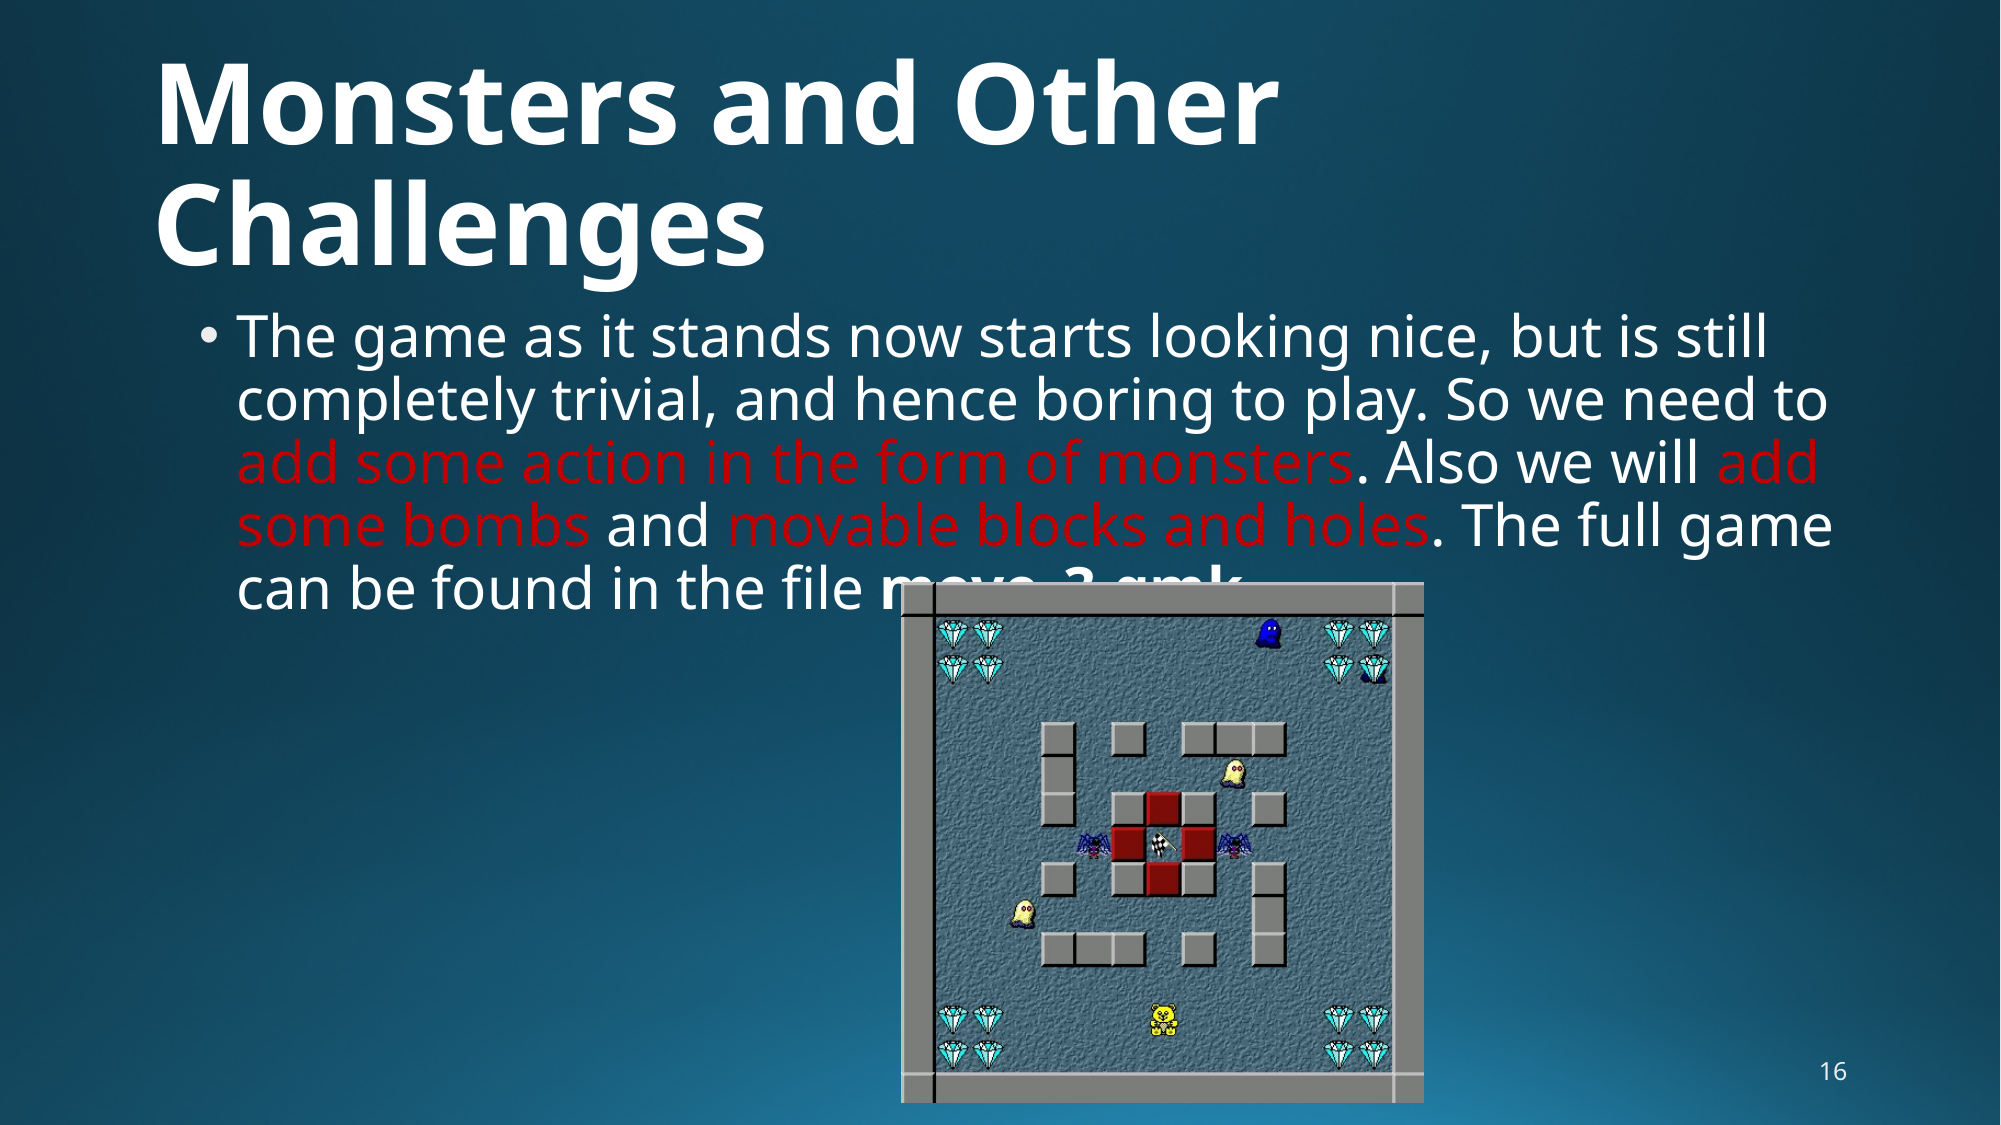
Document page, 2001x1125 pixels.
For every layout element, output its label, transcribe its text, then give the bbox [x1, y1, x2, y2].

list The game as it stands now starts looking nice, but is still completely trivial, and hence boring to play. So we need to add some action in the form of monsters. Also we will add some bombs and movable blocks and holes. The full game can be found in the file move_3.gmk. [183, 299, 1863, 1014]
slide_number 16 [1424, 1042, 1863, 1103]
title Monsters and Other Challenges [137, 59, 1863, 278]
picture [0, 0, 2001, 1125]
